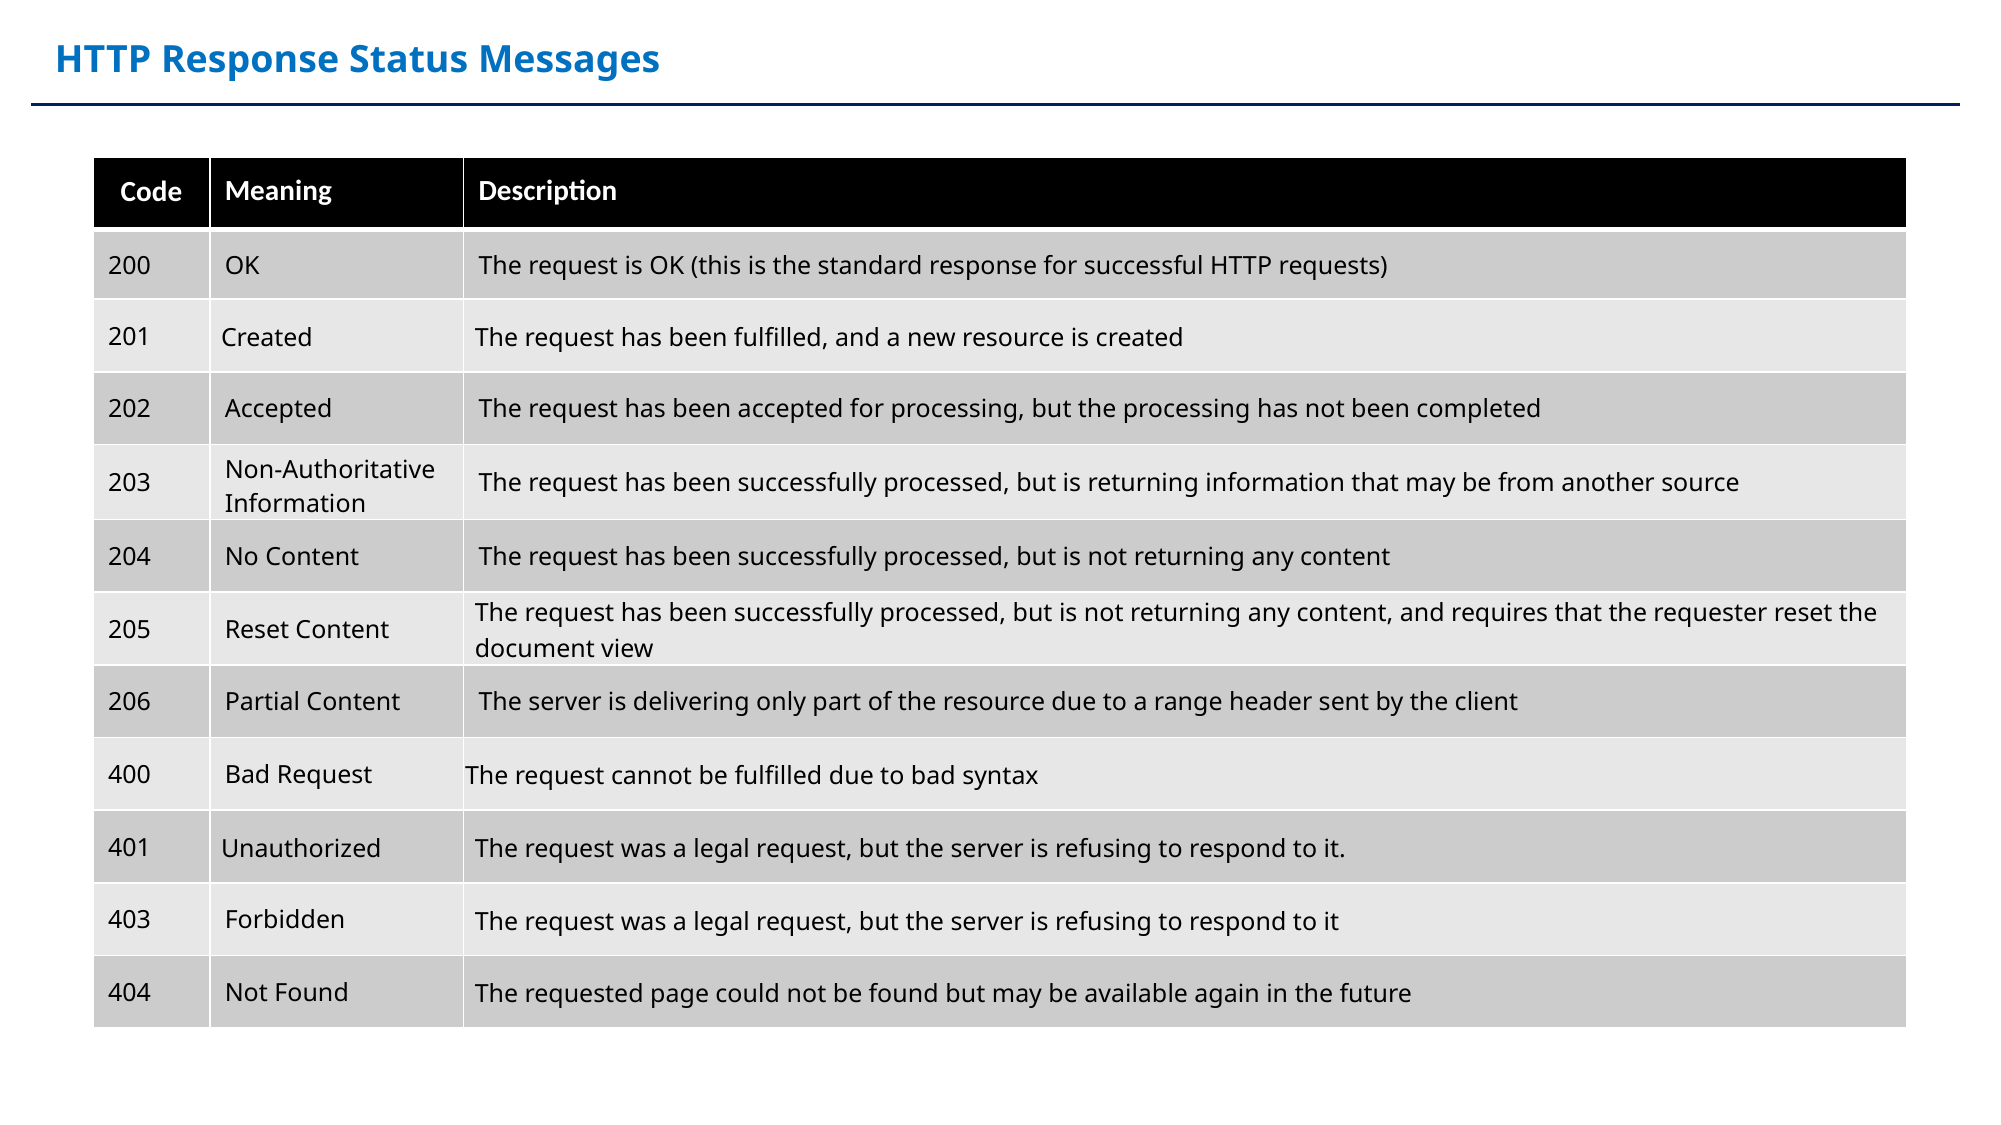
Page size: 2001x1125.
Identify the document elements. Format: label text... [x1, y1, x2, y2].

table_cell 401 [94, 811, 209, 882]
table_cell The request is OK (this is the standard response for successful HTTP requests) [464, 232, 1906, 298]
table_cell Non-Authoritative Information [211, 445, 463, 519]
table_cell Not Found [211, 956, 463, 1027]
table_cell The server is delivering only part of the resource due to a range header sent by the client [464, 666, 1906, 737]
table_cell The requested page could not be found but may be available again in the future [464, 956, 1906, 1027]
table_cell Bad Request [211, 738, 463, 809]
table_cell The request was a legal request, but the server is refusing to respond to it. [464, 811, 1906, 882]
table_cell OK [211, 232, 463, 298]
table_header Code [94, 158, 209, 227]
table_cell Forbidden [211, 884, 463, 955]
table_cell 200 [94, 232, 209, 298]
table_cell The request has been successfully processed, but is not returning any content, and requires that the requester reset the document view [464, 593, 1906, 664]
table_cell The request has been fulfilled, and a new resource is created [464, 300, 1906, 371]
table_cell Created [211, 300, 463, 371]
table_cell No Content [211, 520, 463, 591]
table_cell 403 [94, 884, 209, 955]
table_cell Reset Content [211, 593, 463, 664]
table_cell Accepted [211, 373, 463, 444]
table_header Meaning [211, 158, 463, 227]
table_cell The request was a legal request, but the server is refusing to respond to it [464, 884, 1906, 955]
table_cell The request has been accepted for processing, but the processing has not been completed [464, 373, 1906, 444]
table_cell 203 [94, 445, 209, 519]
table_cell 204 [94, 520, 209, 591]
table_cell Partial Content [211, 666, 463, 737]
table_cell 404 [94, 956, 209, 1027]
text_box HTTP Response Status Messages [40, 4, 1011, 88]
table_cell The request cannot be fulfilled due to bad syntax [464, 738, 1906, 809]
table_cell 202 [94, 373, 209, 444]
table_cell 201 [94, 300, 209, 371]
table_cell The request has been successfully processed, but is not returning any content [464, 520, 1906, 591]
table_cell 206 [94, 666, 209, 737]
table_cell 205 [94, 593, 209, 664]
table_cell Unauthorized [211, 811, 463, 882]
table_header Description [464, 158, 1906, 227]
table_cell The request has been successfully processed, but is returning information that may be from another source [464, 445, 1906, 519]
table_cell 400 [94, 738, 209, 809]
